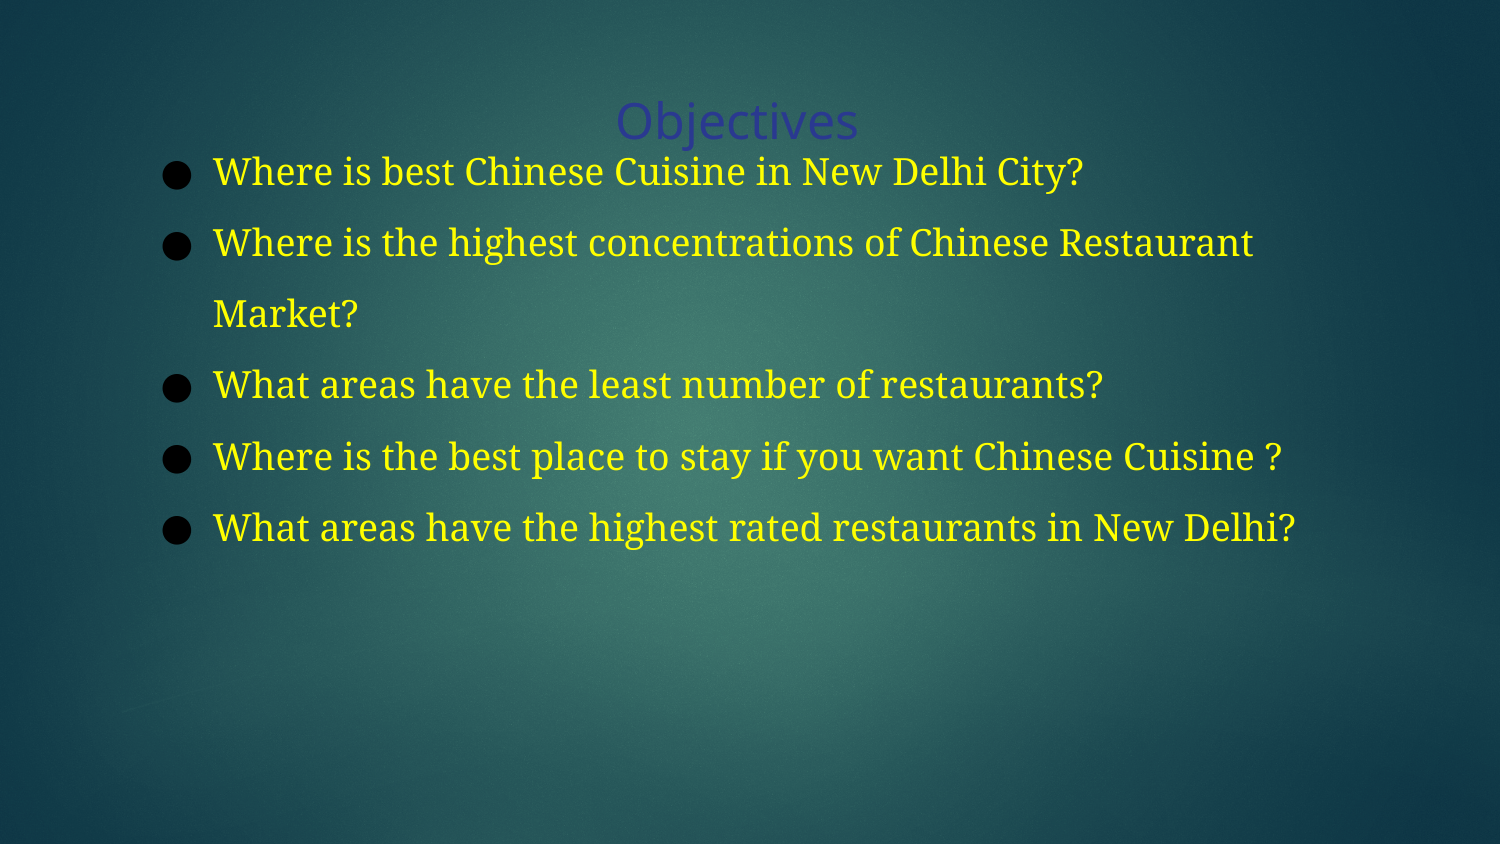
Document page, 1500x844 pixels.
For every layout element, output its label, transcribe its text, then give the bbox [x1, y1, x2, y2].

text_box Where is best Chinese Cuisine in New Delhi City? Where is the highest concentrations of Chinese Restaurant Market? What areas have the least number of restaurants? Where is the best place to stay if you want Chinese Cuisine ? What areas have the highest rated restaurants in New Delhi? [74, 107, 1411, 748]
text_box Objectives [65, 87, 1411, 172]
